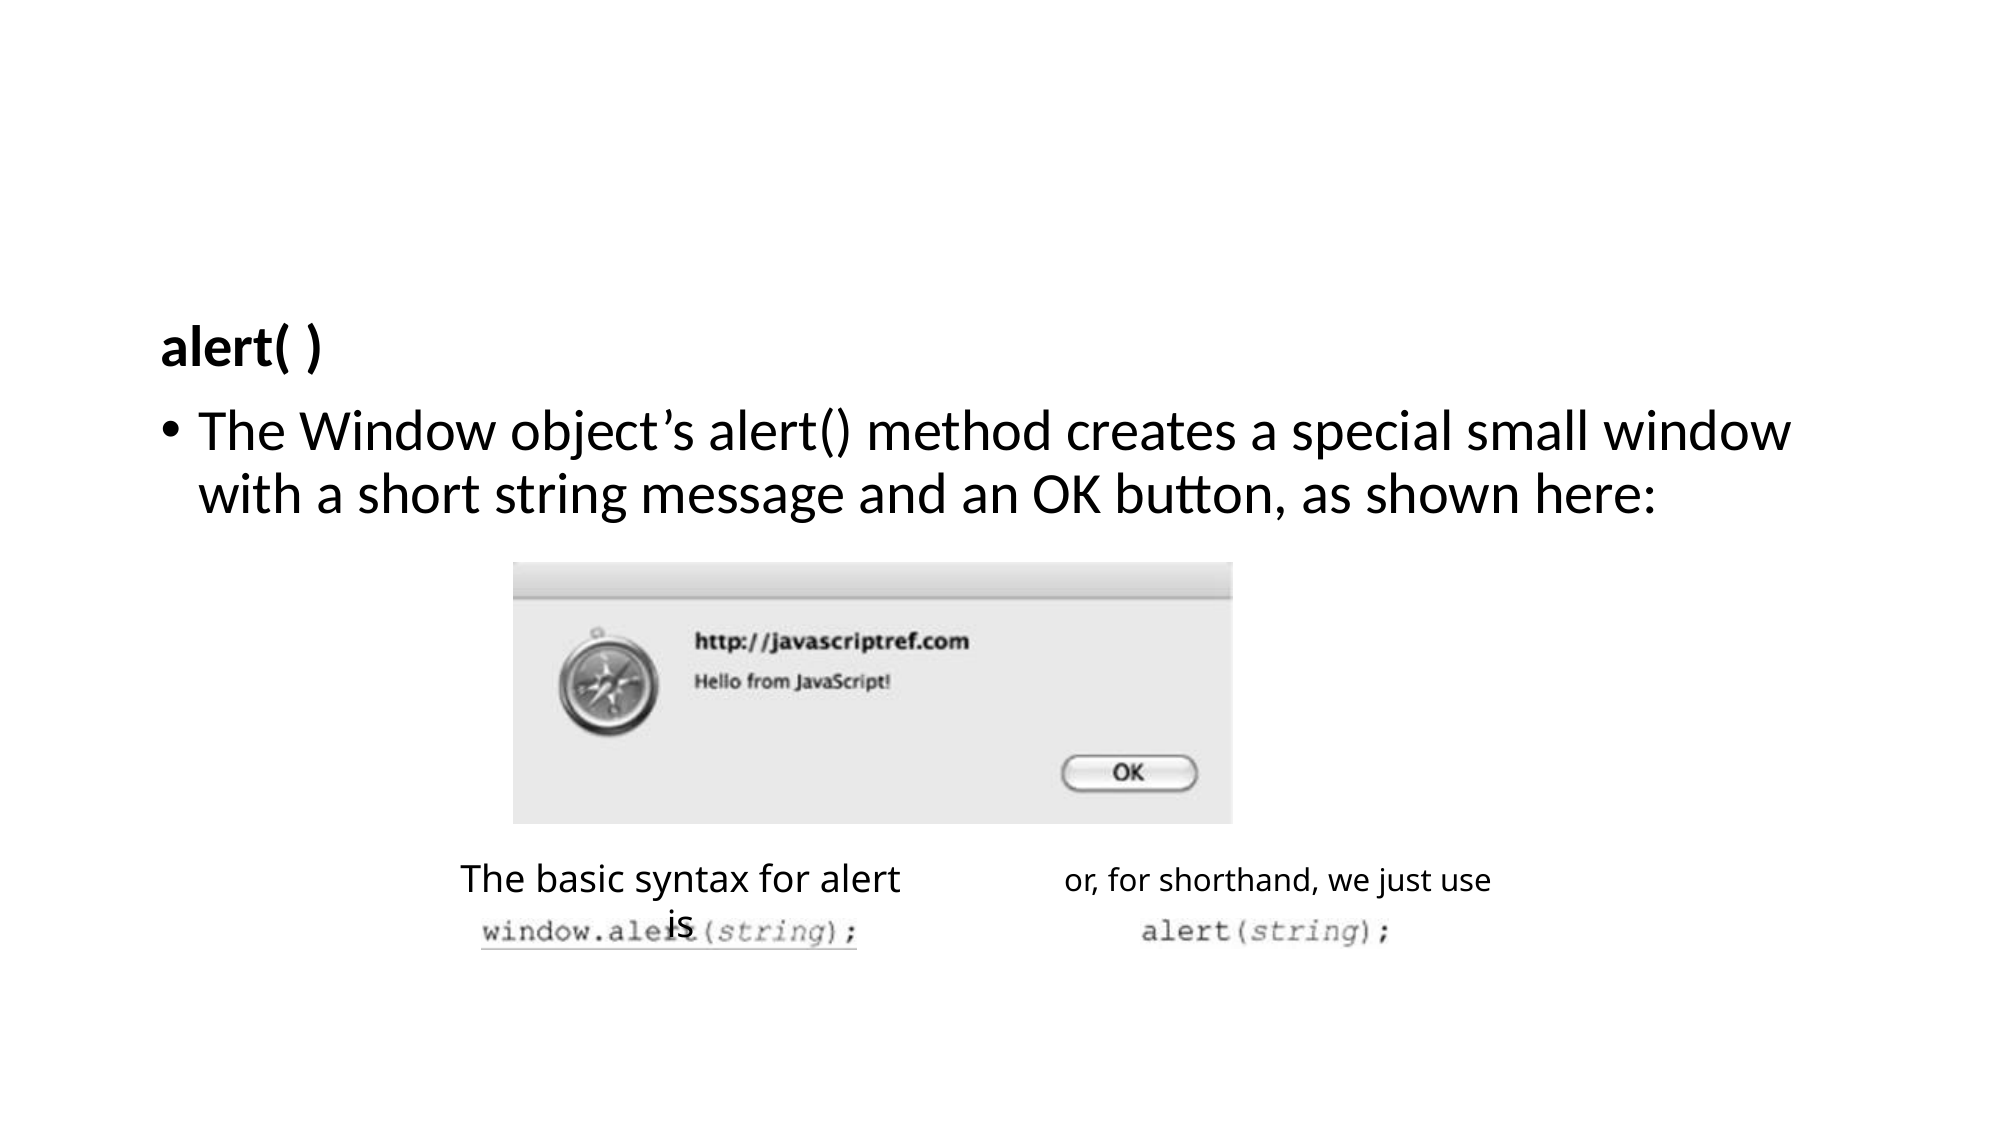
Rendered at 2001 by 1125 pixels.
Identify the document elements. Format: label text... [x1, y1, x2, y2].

list alert( ) The Window object’s alert() method creates a special small window with a short string message and an OK button, as shown here: [145, 309, 1871, 1023]
text_box or, for shorthand, we just use [1041, 815, 1515, 943]
text_box The basic syntax for alert is [435, 847, 927, 953]
picture [1139, 918, 1389, 949]
picture [481, 918, 857, 950]
picture [513, 561, 1233, 824]
